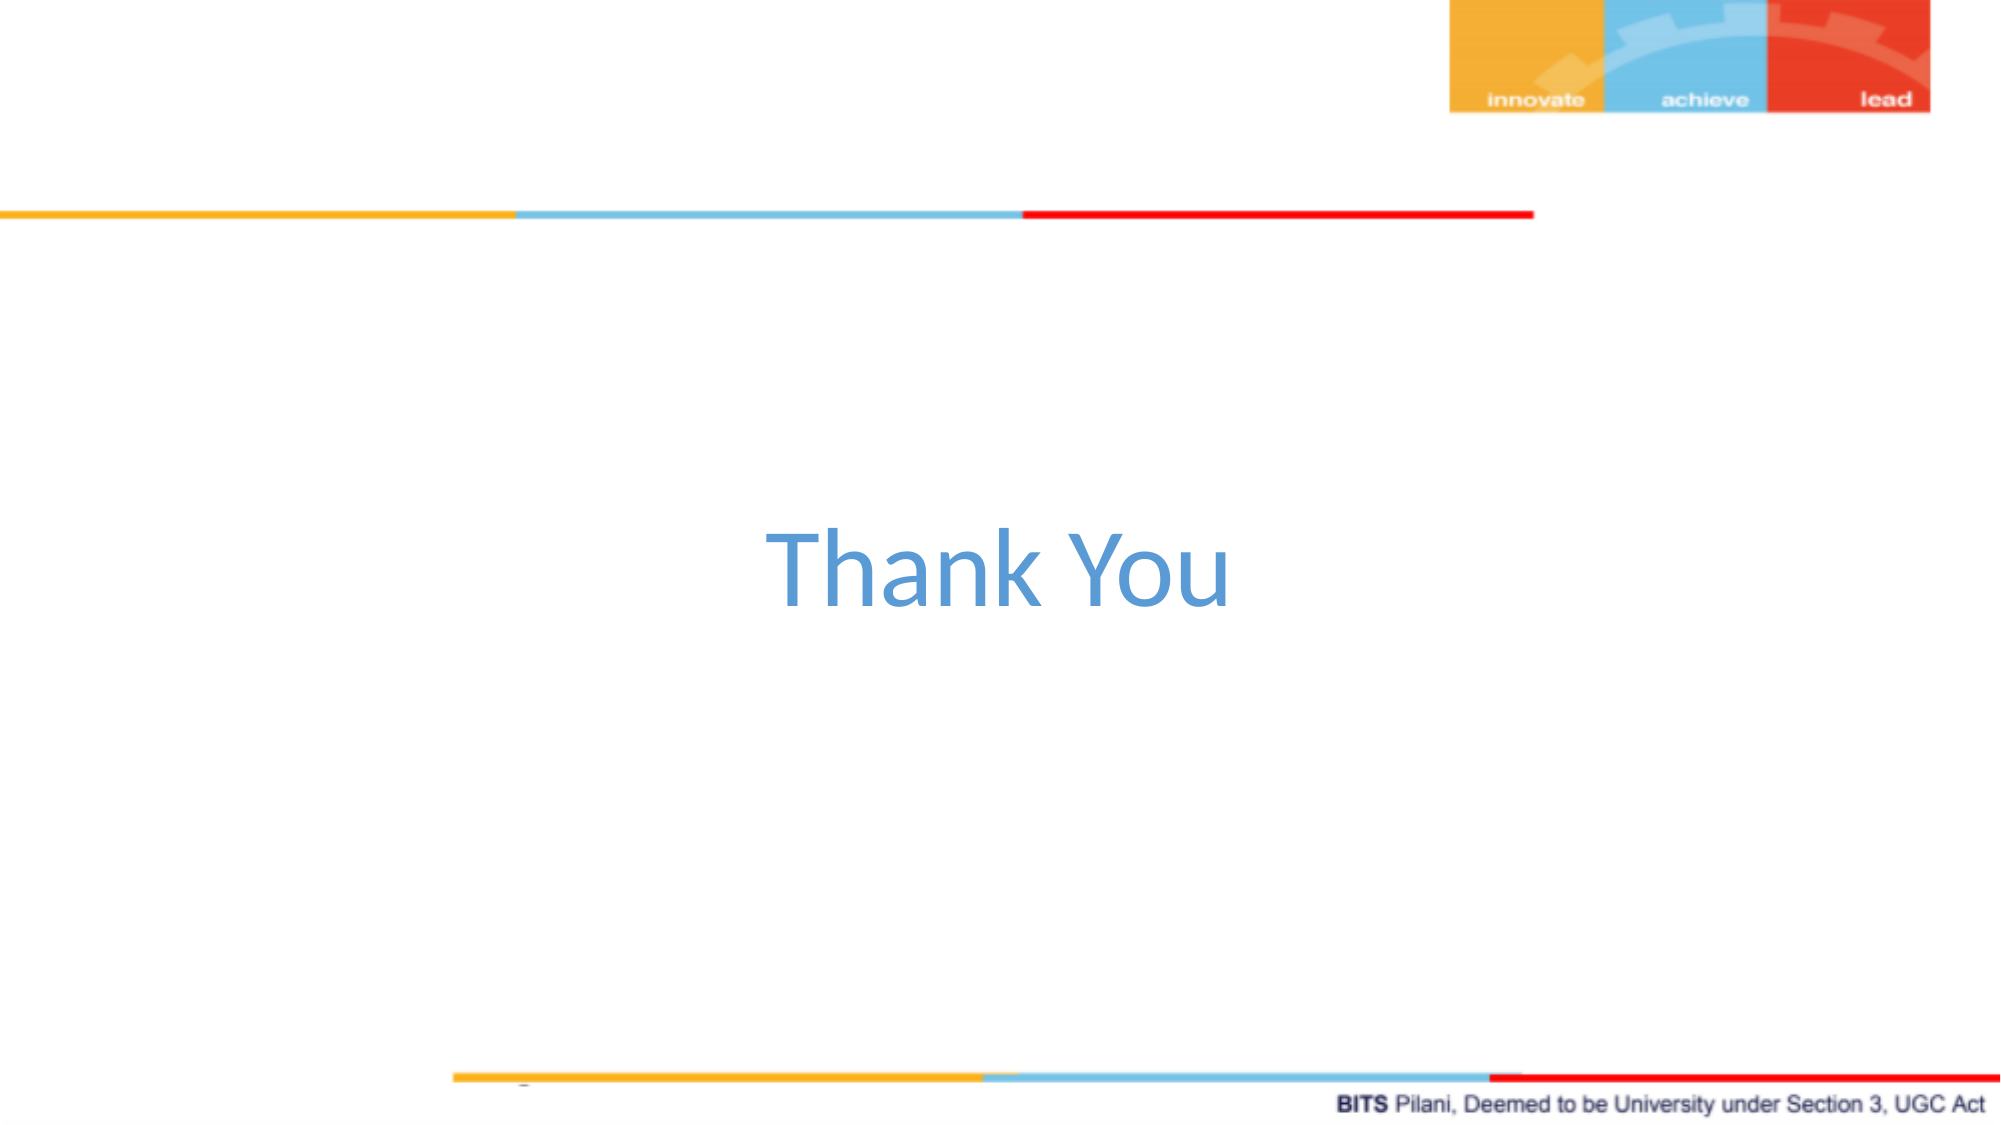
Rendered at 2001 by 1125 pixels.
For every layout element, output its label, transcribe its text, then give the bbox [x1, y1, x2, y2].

picture [0, 0, 2001, 1125]
text_box Thank You [750, 486, 1250, 637]
